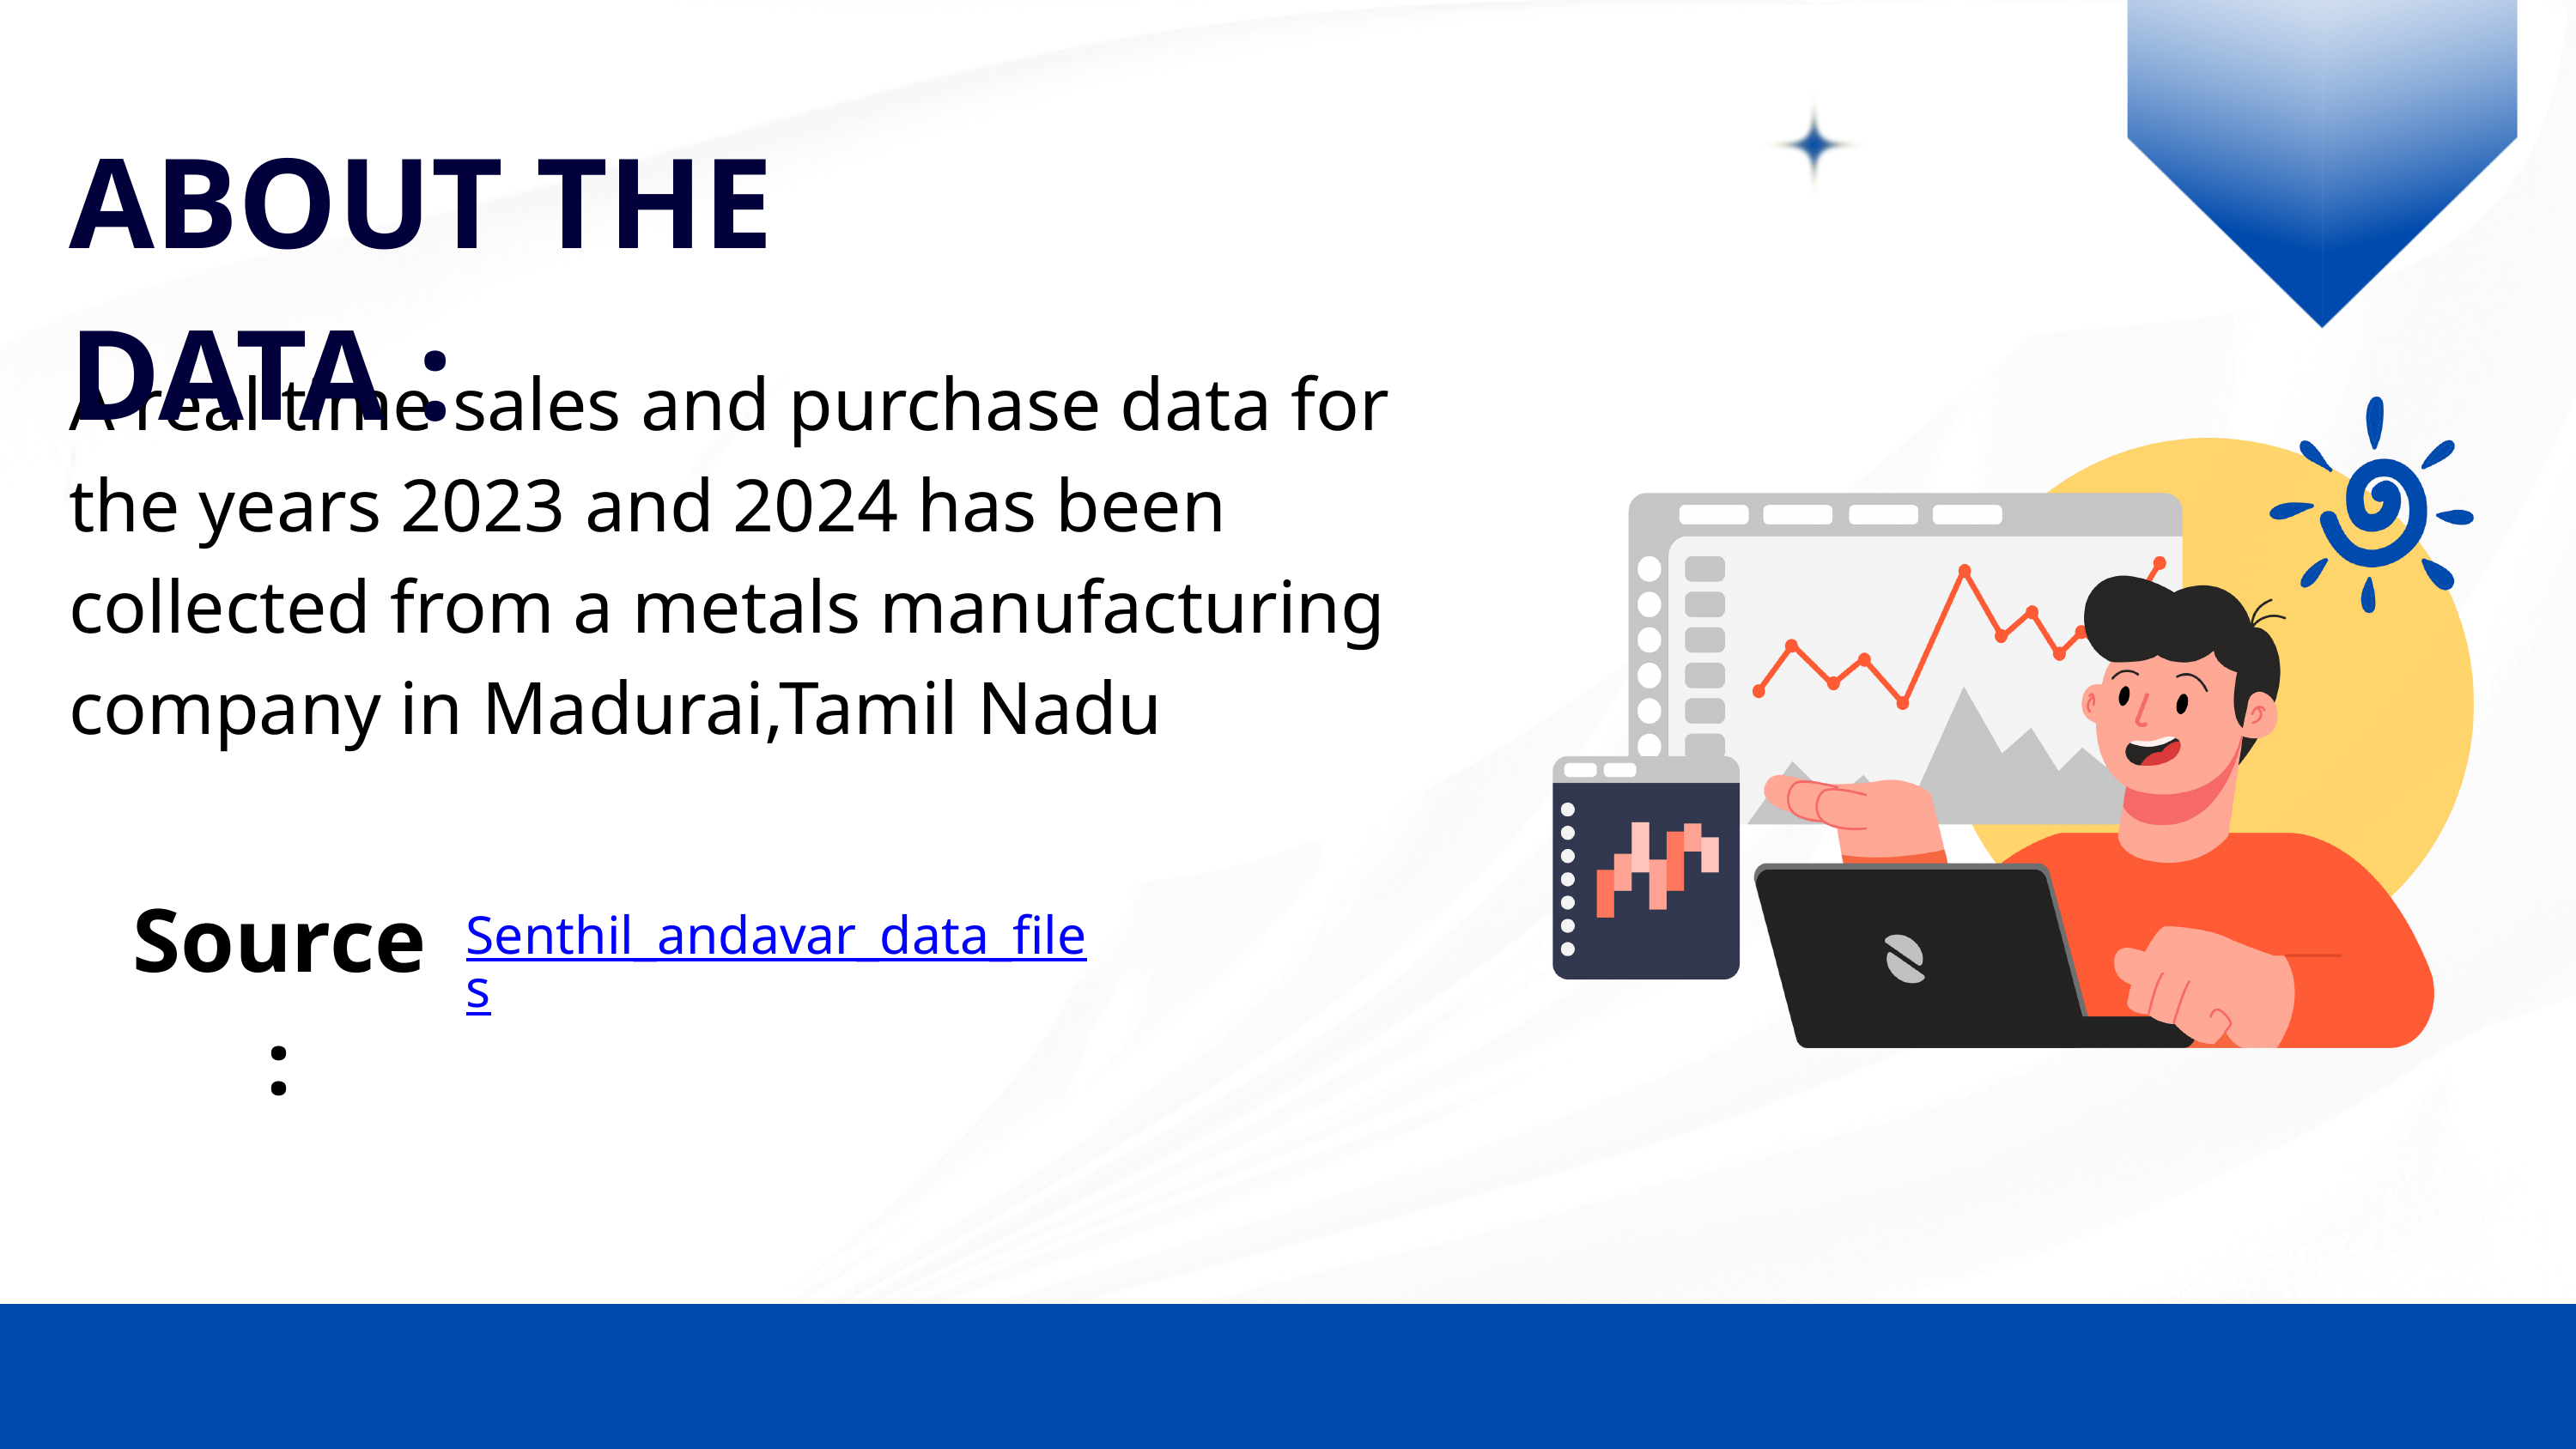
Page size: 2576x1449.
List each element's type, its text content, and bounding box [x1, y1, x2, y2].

text_box [0, 0, 2576, 1300]
text_box [1552, 438, 2474, 1048]
text_box [2269, 396, 2474, 615]
text_box [1754, 85, 1874, 204]
text_box [2127, 0, 2518, 329]
text_box Source : [114, 867, 445, 1113]
text_box Senthil_andavar_data_files [465, 899, 1103, 973]
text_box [0, 1303, 2576, 1449]
text_box ABOUT THE DATA : [69, 101, 1175, 446]
text_box A real time sales and purchase data for the years 2023 and 2024 has been collected from a metals manufacturing company in Madurai,Tamil Nadu [69, 343, 1447, 749]
